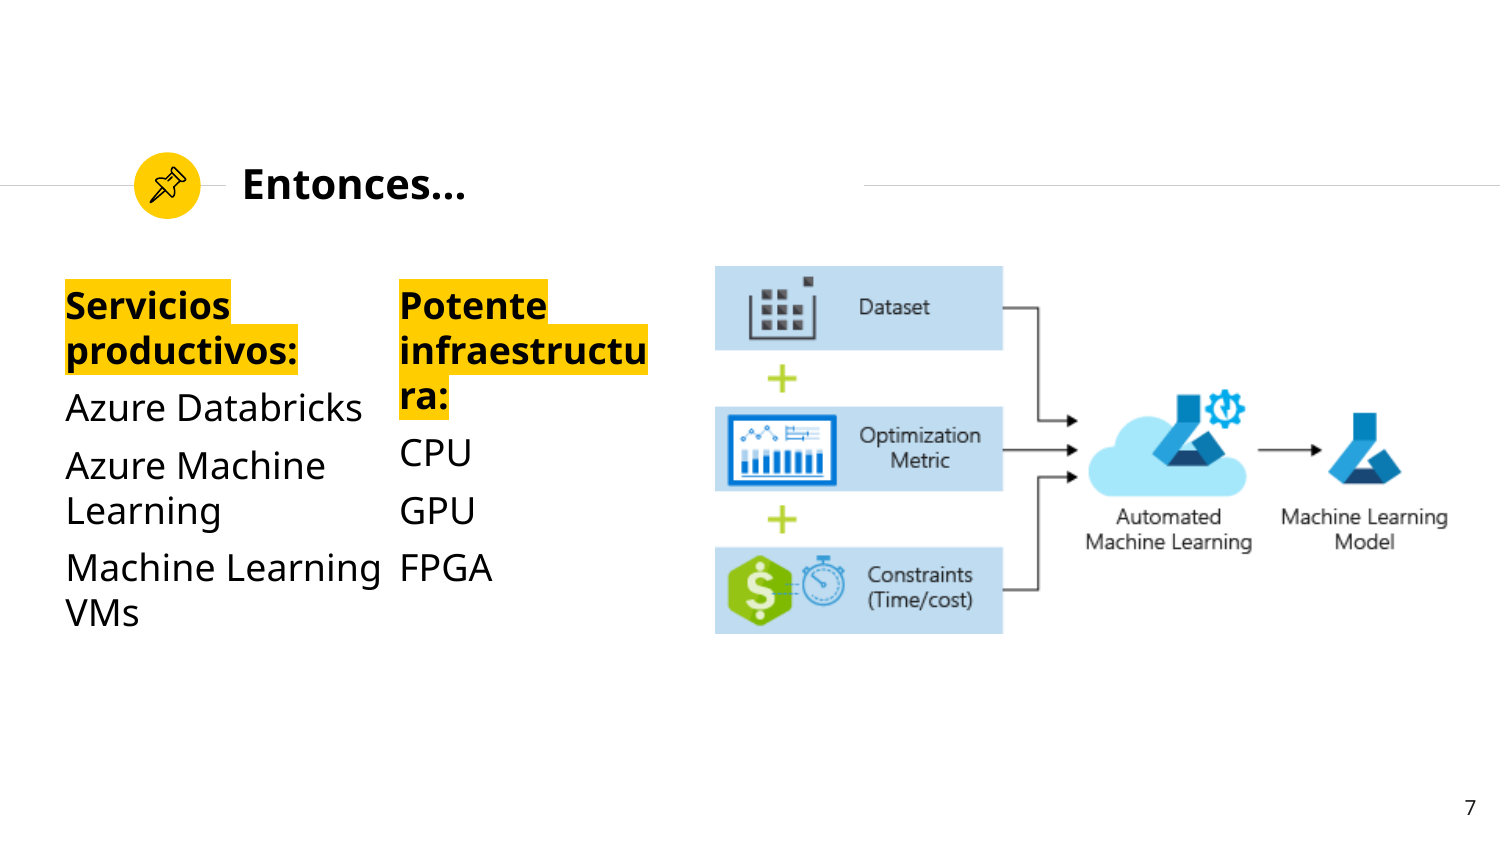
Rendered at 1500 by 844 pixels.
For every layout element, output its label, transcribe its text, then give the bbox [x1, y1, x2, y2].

picture [715, 266, 1450, 635]
title Entonces... [226, 146, 863, 219]
slide_number ‹#› [1401, 779, 1492, 844]
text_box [150, 166, 186, 203]
list Servicios productivos: Azure Databricks Azure Machine Learning Machine Learning VMs [50, 266, 384, 779]
list Potente infraestructura: CPU GPU FPGA [384, 266, 671, 779]
